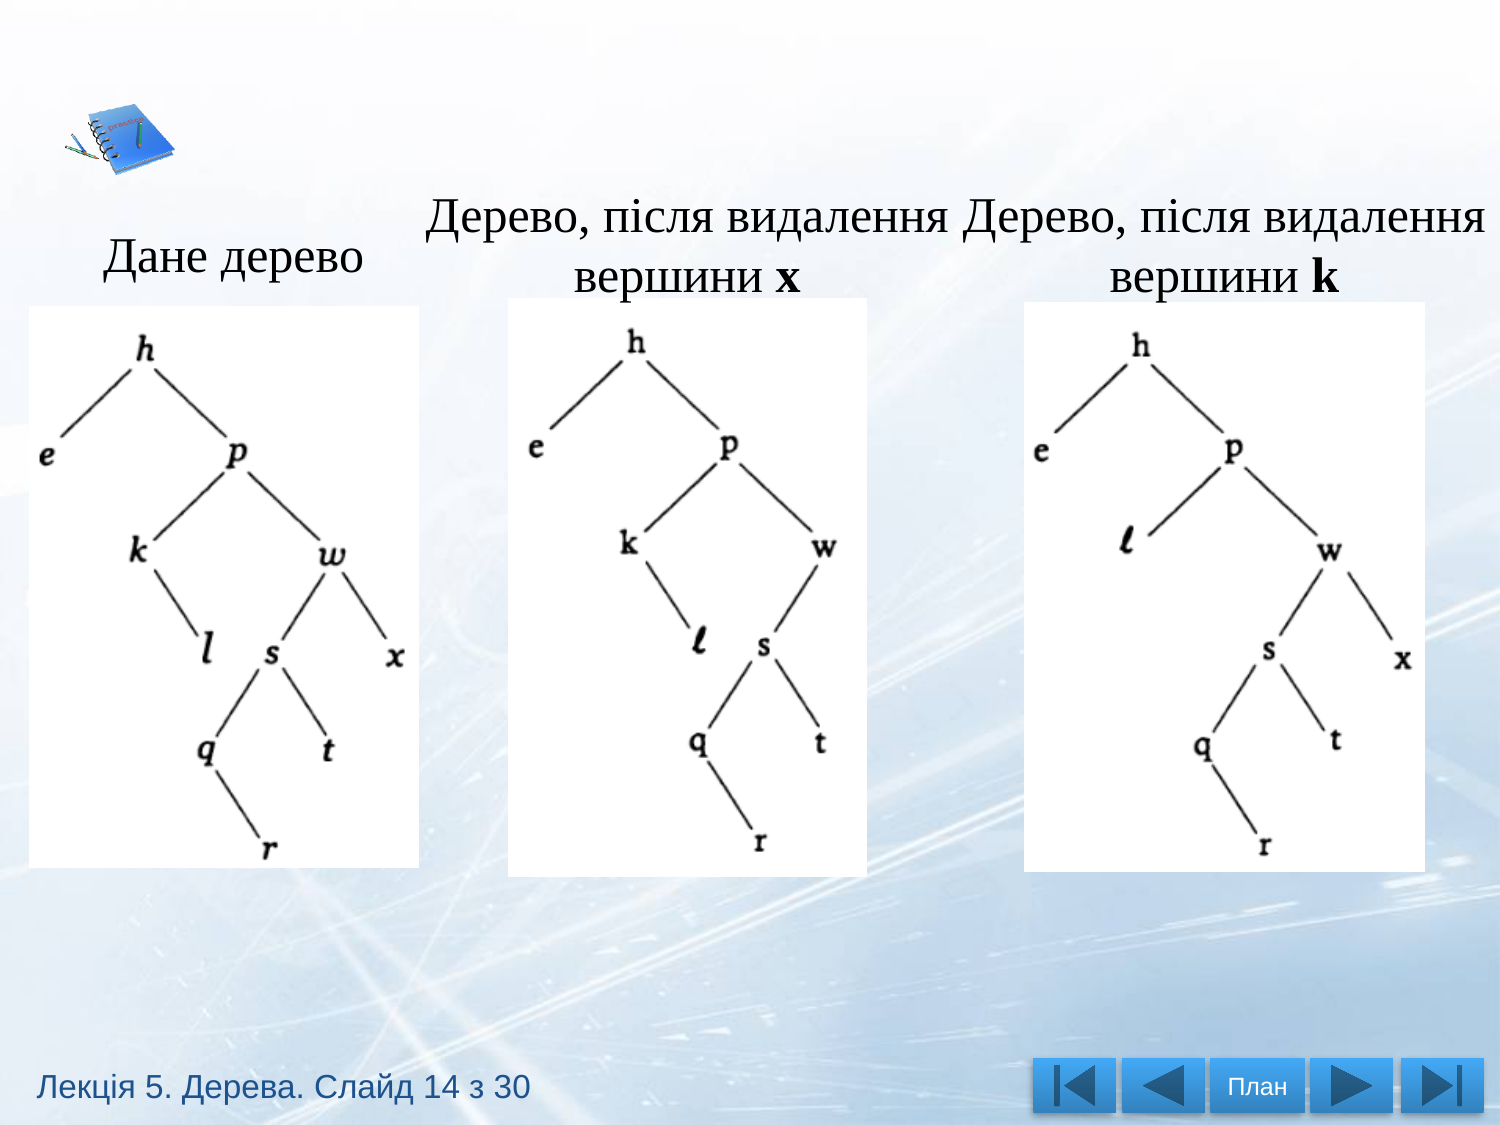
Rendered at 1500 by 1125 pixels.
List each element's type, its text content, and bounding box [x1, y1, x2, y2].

text_box Дерево, після видалення вершини х [410, 174, 947, 310]
text_box Дерево, після видалення вершини k [947, 174, 1500, 310]
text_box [1033, 1058, 1484, 1114]
text_box Дане дерево [88, 215, 380, 291]
text_box Лекція 5. Дерева. Слайд 14 з 30 [21, 1057, 547, 1113]
picture [0, 0, 1500, 1125]
